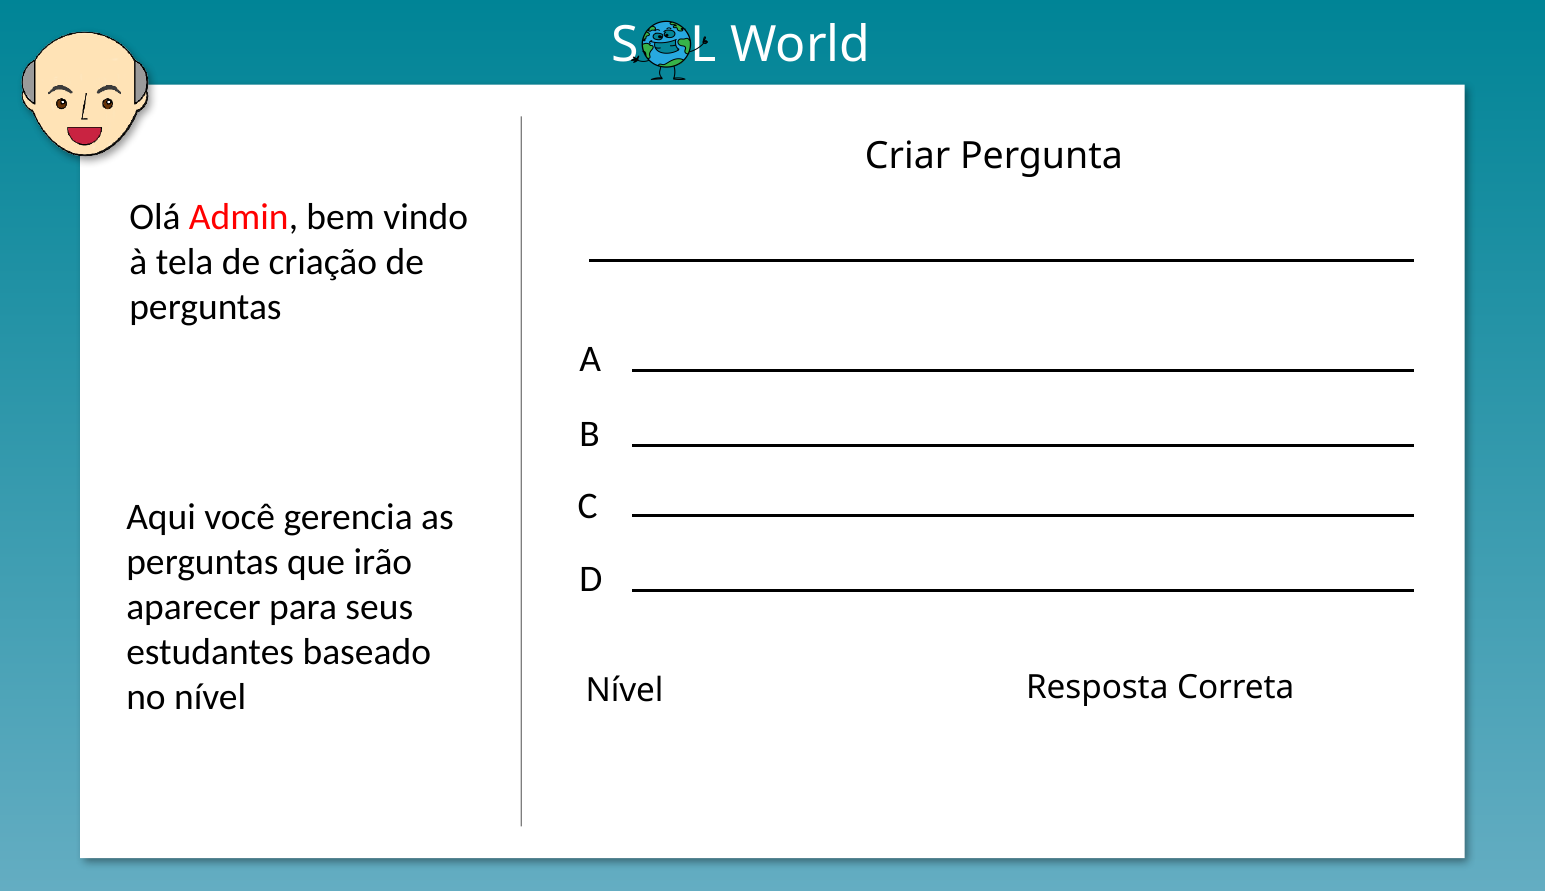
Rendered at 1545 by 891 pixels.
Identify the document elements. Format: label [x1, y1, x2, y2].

picture [0, 10, 173, 171]
text_box [0, 0, 1545, 891]
text_box [570, 4, 992, 81]
